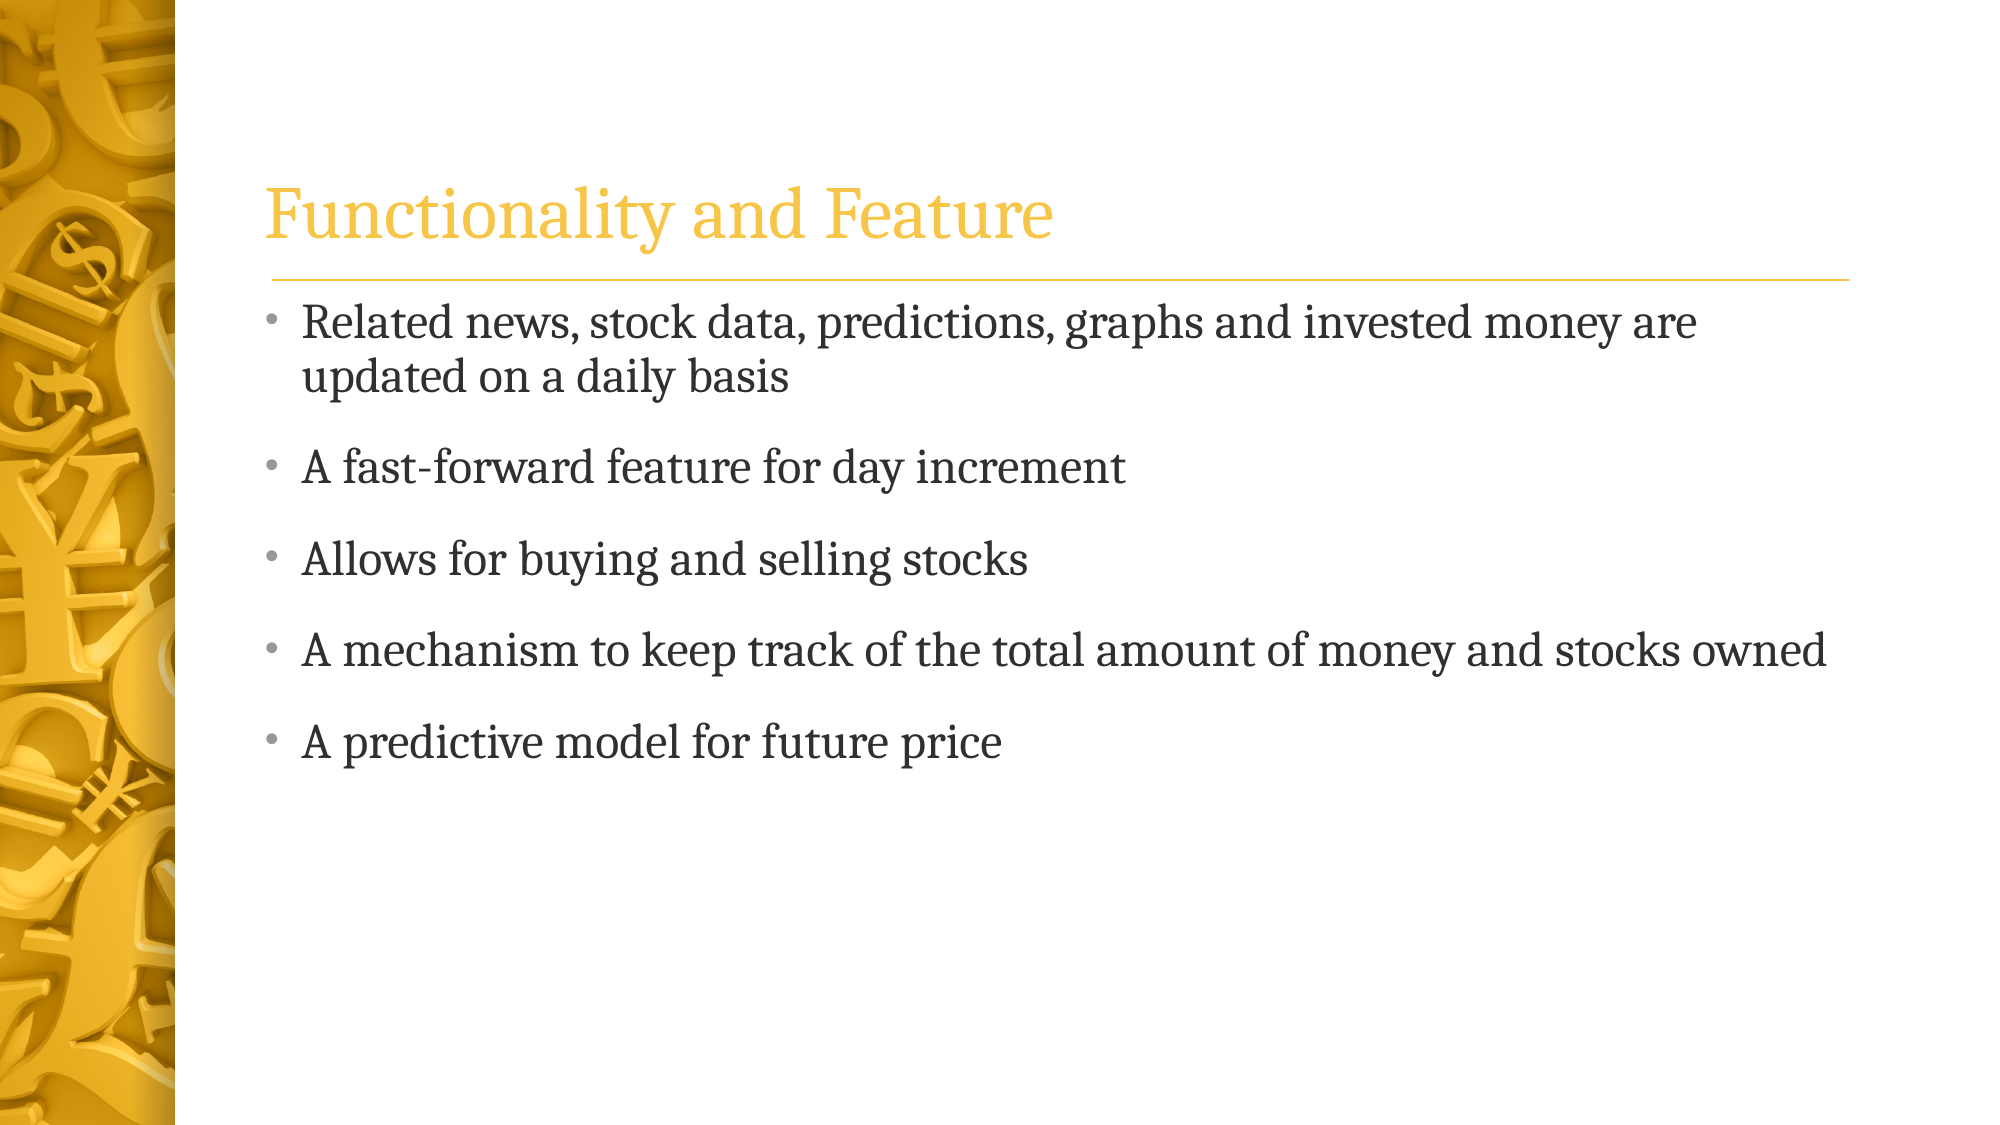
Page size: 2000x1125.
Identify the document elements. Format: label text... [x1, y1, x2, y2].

picture [0, 0, 175, 1125]
title Functionality and Feature [249, 62, 1863, 263]
list Related news, stock data, predictions, graphs and invested money are updated on a daily basis A fast-forward feature for day increment Allows for buying and selling stocks A mechanism to keep track of the total amount of money and stocks owned A predictive model for future price [249, 287, 1863, 1063]
